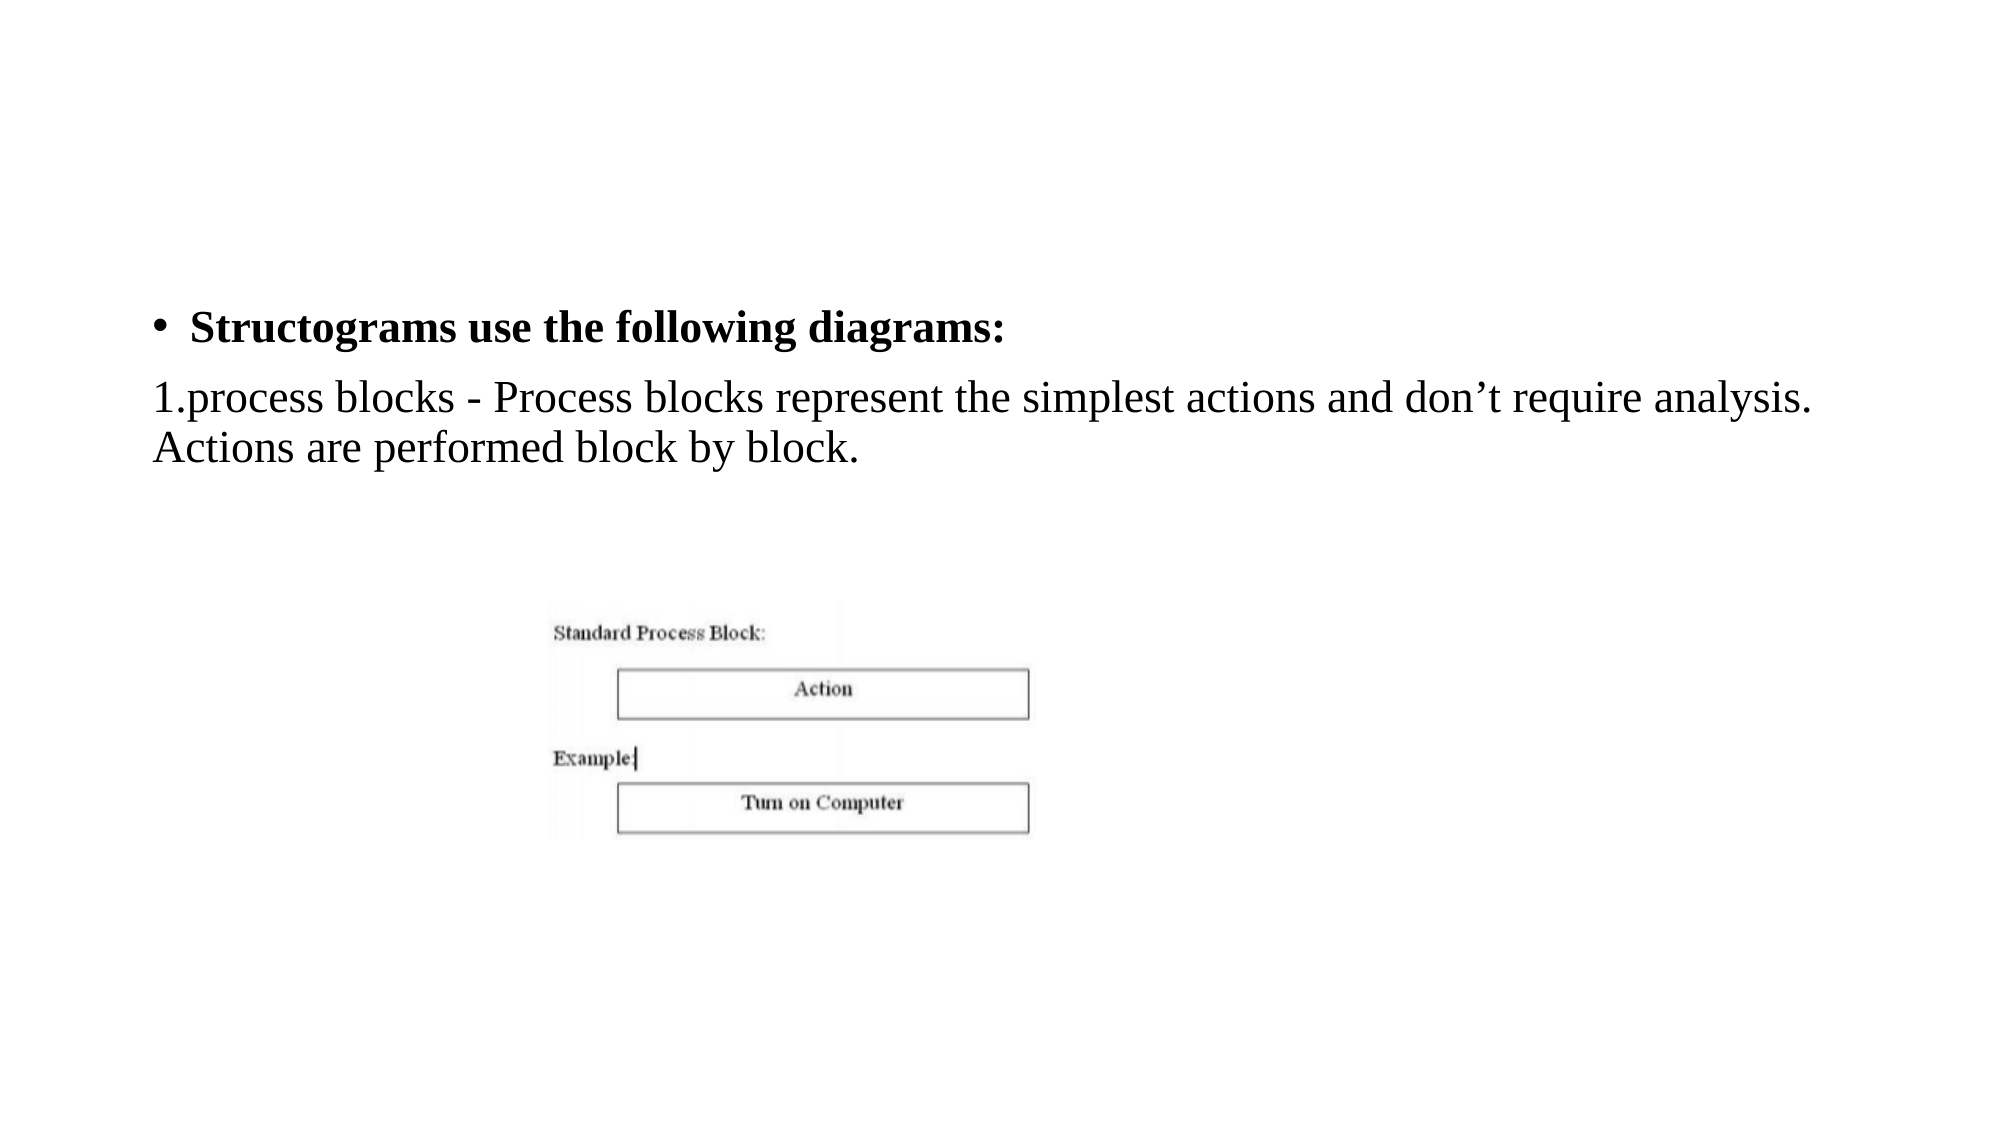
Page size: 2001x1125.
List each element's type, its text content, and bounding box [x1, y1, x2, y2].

picture [525, 591, 1069, 862]
list Structograms use the following diagrams: 1.process blocks - Process blocks represent the simplest actions and don’t require analysis. Actions are performed block by block. [137, 295, 1863, 1010]
